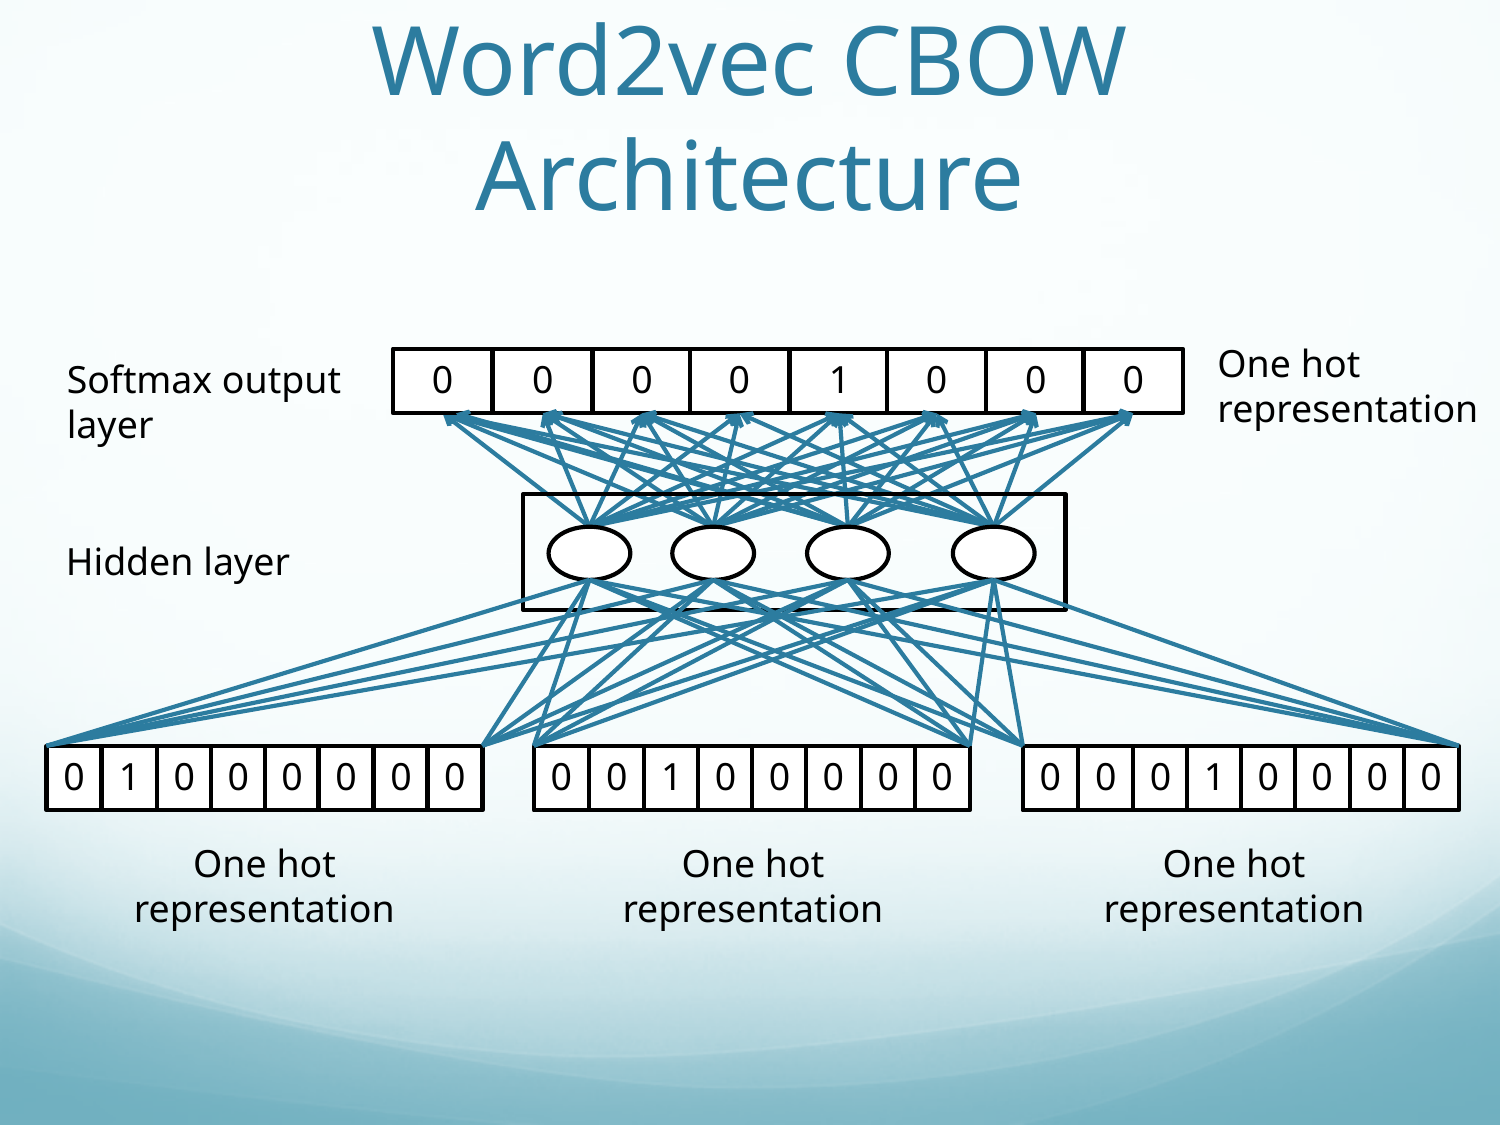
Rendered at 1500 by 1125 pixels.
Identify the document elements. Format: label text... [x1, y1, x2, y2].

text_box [588, 579, 709, 747]
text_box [481, 579, 527, 747]
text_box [46, 579, 478, 747]
text_box 0 [984, 347, 1081, 407]
title Word2vec CBOW Architecture [90, 17, 1410, 237]
text_box 0 [688, 347, 788, 406]
text_box 0 [885, 347, 984, 406]
text_box One hot representation [604, 832, 902, 938]
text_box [533, 762, 971, 811]
text_box 0 [590, 347, 688, 406]
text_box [993, 412, 1037, 490]
text_box One hot representation [1085, 832, 1383, 938]
text_box 0 [391, 347, 491, 415]
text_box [1039, 412, 1134, 528]
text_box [455, 412, 537, 528]
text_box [442, 412, 452, 528]
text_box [522, 493, 1066, 574]
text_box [542, 412, 581, 490]
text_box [1022, 761, 1460, 811]
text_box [588, 412, 990, 490]
text_box Hidden layer [51, 530, 384, 574]
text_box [533, 579, 582, 747]
text_box 0 [1081, 347, 1185, 415]
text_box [46, 761, 484, 811]
text_box 0 [491, 347, 590, 407]
text_box One hot representation [116, 832, 414, 938]
text_box One hot representation [1202, 332, 1500, 438]
text_box Softmax output layer [52, 348, 385, 454]
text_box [847, 579, 1460, 747]
text_box 1 [788, 347, 885, 406]
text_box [712, 579, 844, 747]
